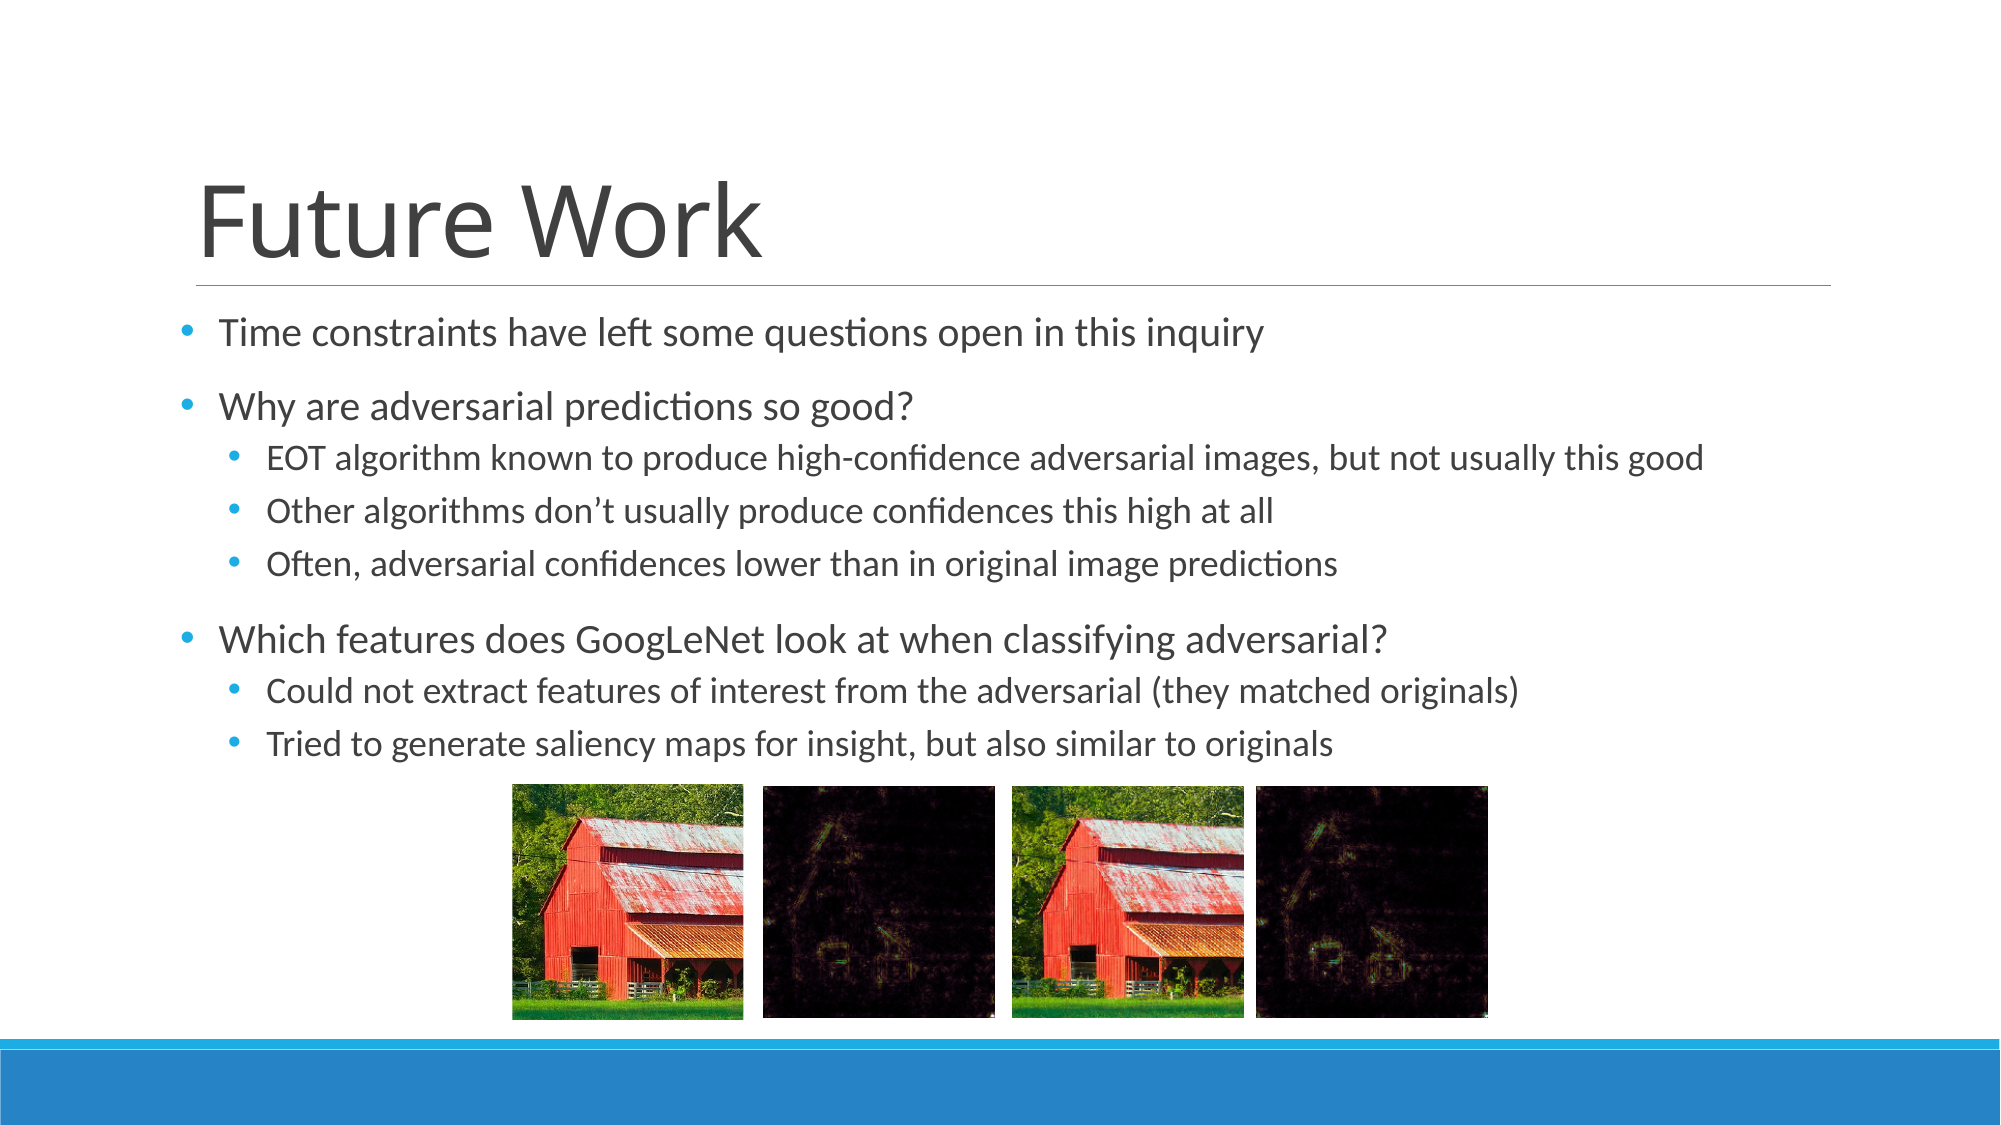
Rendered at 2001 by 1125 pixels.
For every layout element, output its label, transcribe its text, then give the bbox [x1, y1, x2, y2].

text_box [511, 784, 1489, 1020]
title Future Work [180, 47, 1830, 285]
list Time constraints have left some questions open in this inquiry Why are adversarial predictions so good? EOT algorithm known to produce high-confidence adversarial images, but not usually this good Other algorithms don’t usually produce confidences this high at all Often, adversarial confidences lower than in original image predictions Which features does GoogLeNet look at when classifying adversarial? Could not extract features of interest from the adversarial (they matched originals) Tried to generate saliency maps for insight, but also similar to originals [180, 302, 1830, 963]
